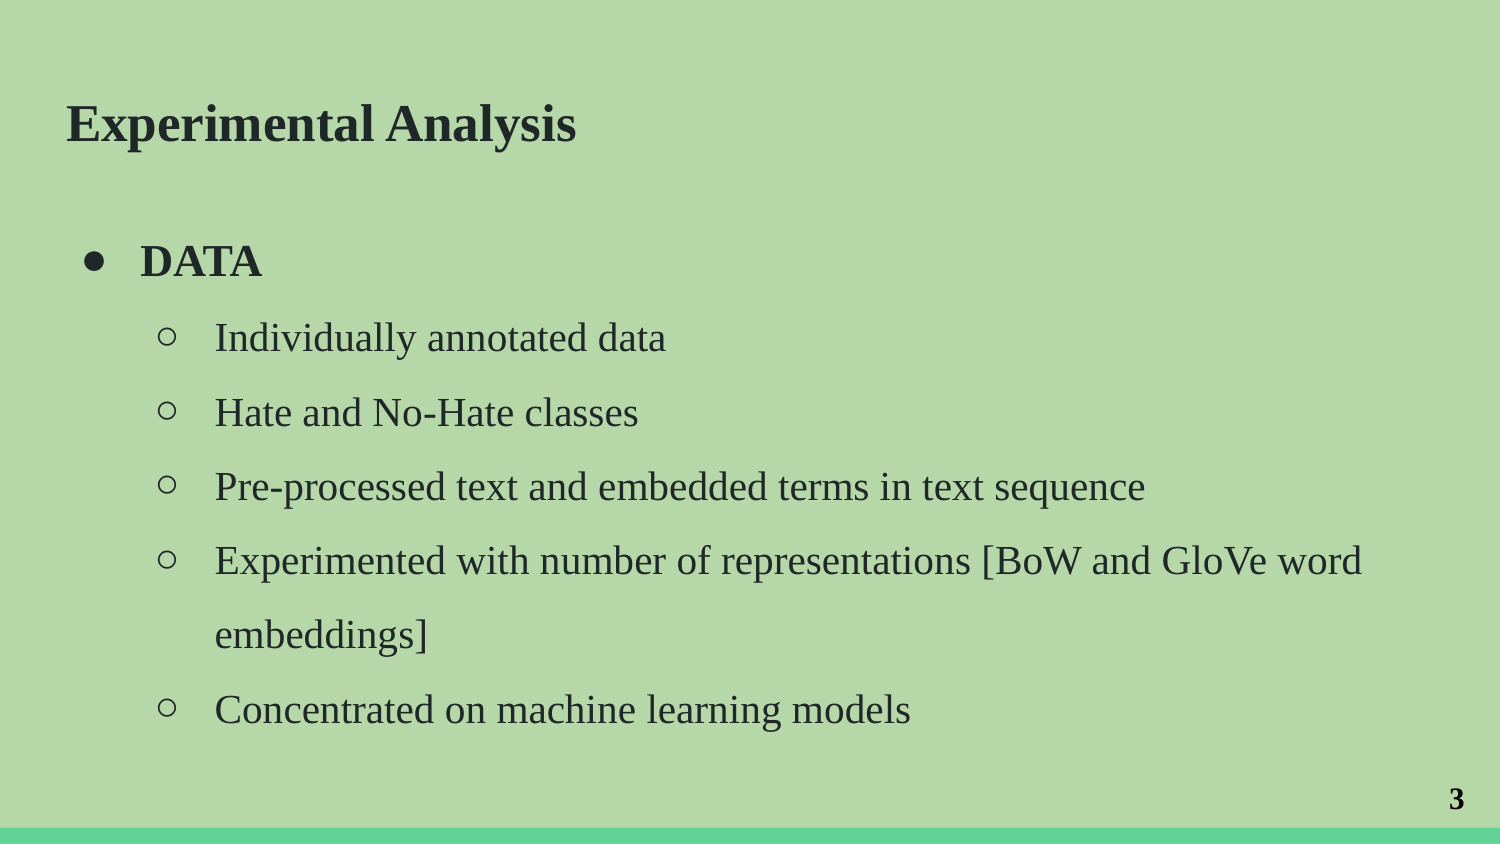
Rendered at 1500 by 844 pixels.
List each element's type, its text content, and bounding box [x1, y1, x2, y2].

slide_number ‹#› [1389, 764, 1480, 830]
list DATA Individually annotated data Hate and No-Hate classes Pre-processed text and embedded terms in text sequence Experimented with number of representations [BoW and GloVe word embeddings] Concentrated on machine learning models [51, 189, 1449, 750]
title Experimental Analysis [51, 72, 1449, 167]
